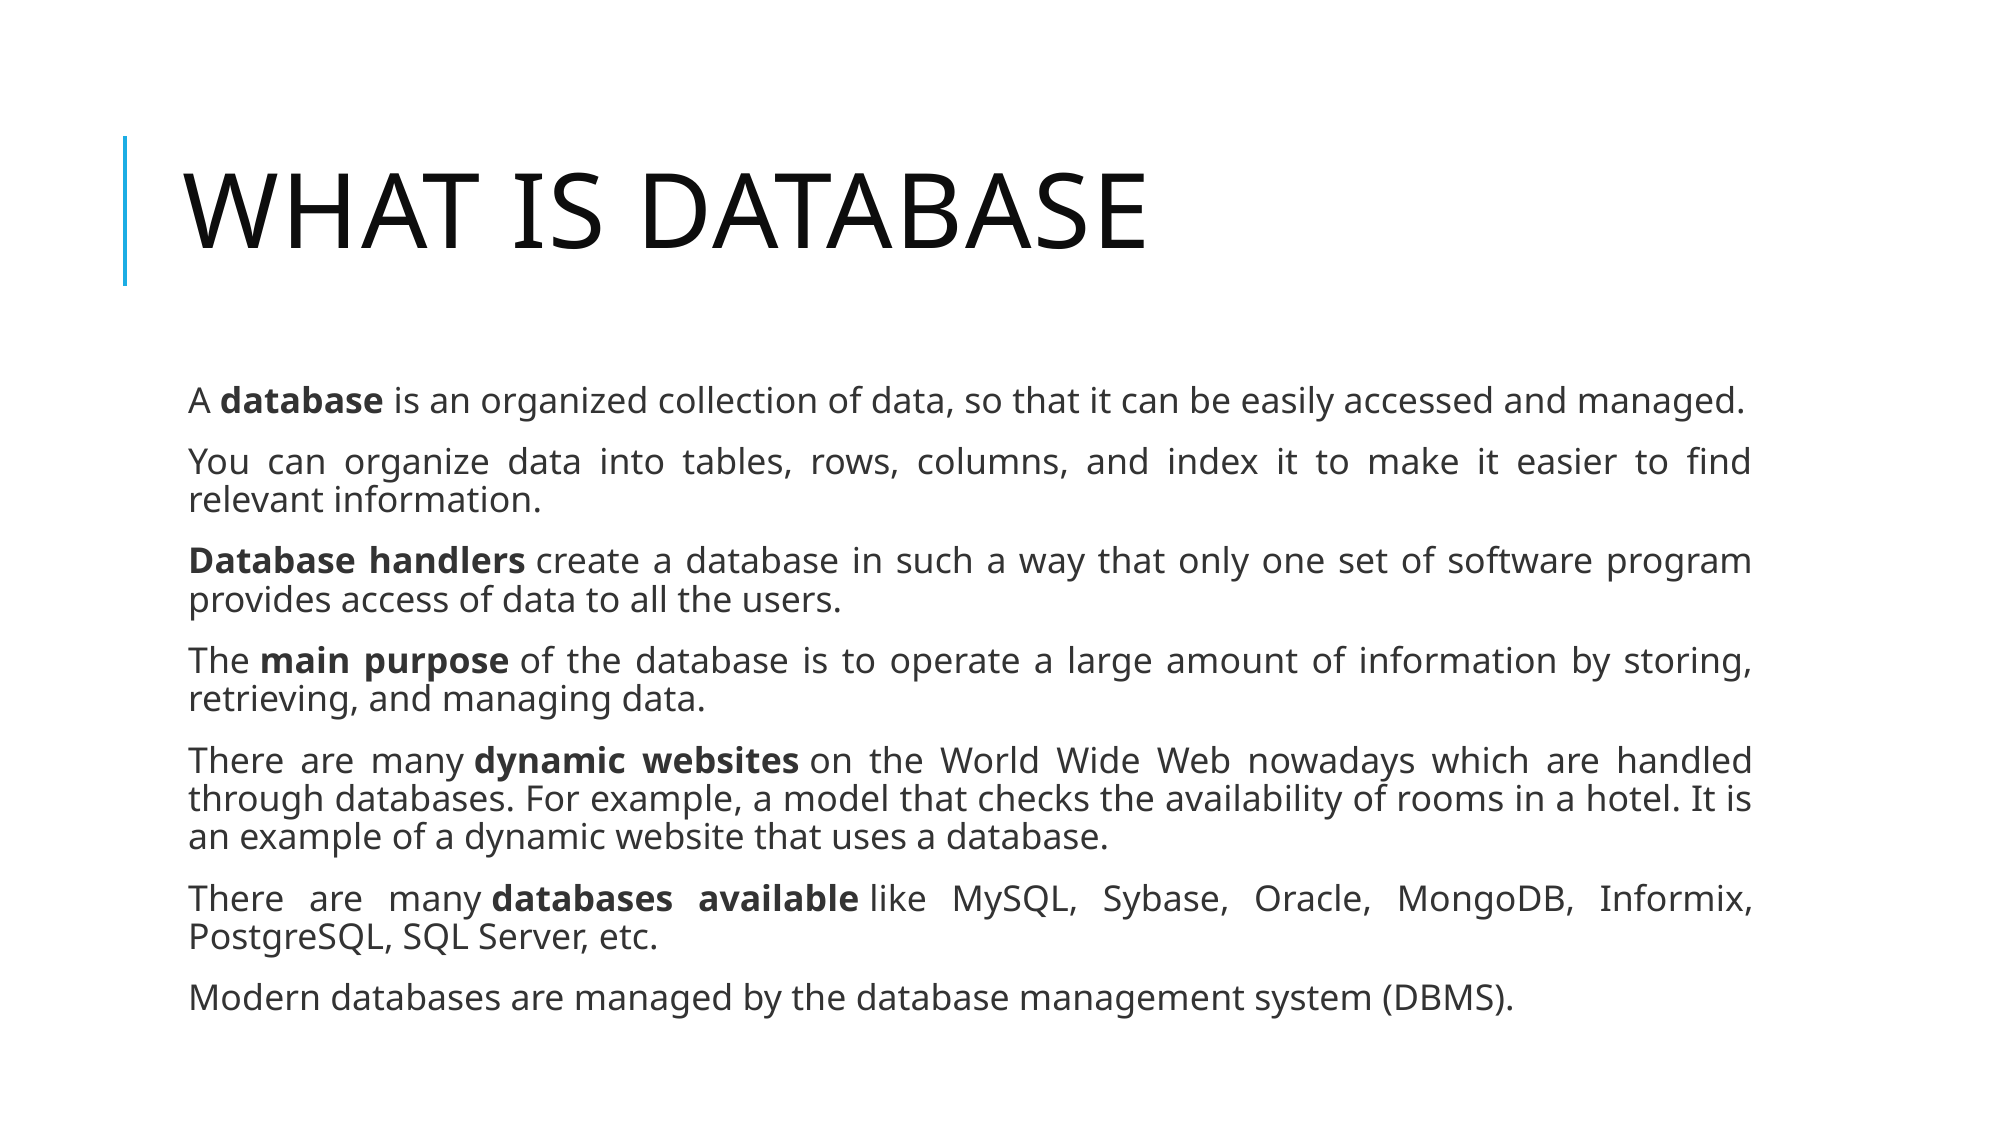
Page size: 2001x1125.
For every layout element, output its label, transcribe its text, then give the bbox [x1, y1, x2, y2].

title What is Database [168, 96, 1763, 342]
list A database is an organized collection of data, so that it can be easily accessed and managed. You can organize data into tables, rows, columns, and index it to make it easier to find relevant information. Database handlers create a database in such a way that only one set of software program provides access of data to all the users. The main purpose of the database is to operate a large amount of information by storing, retrieving, and managing data. There are many dynamic websites on the World Wide Web nowadays which are handled through databases. For example, a model that checks the availability of rooms in a hotel. It is an example of a dynamic website that uses a database. There are many databases available like MySQL, Sybase, Oracle, MongoDB, Informix, PostgreSQL, SQL Server, etc. Modern databases are managed by the database management system (DBMS). [168, 375, 1763, 1035]
